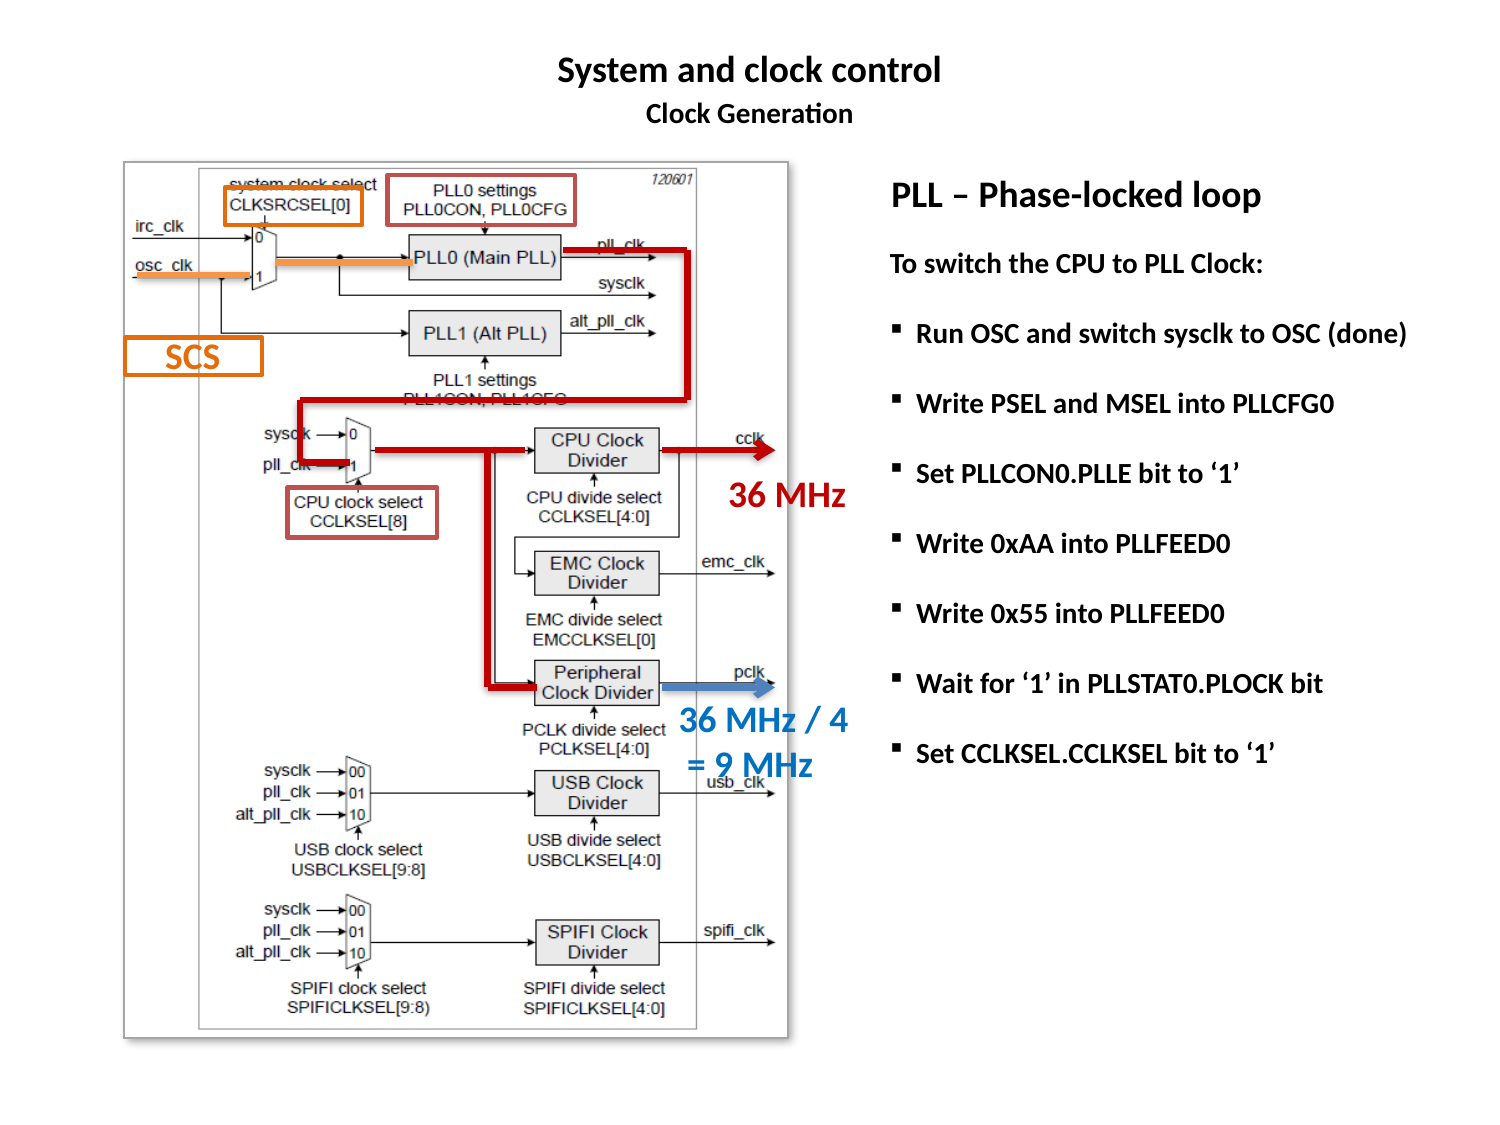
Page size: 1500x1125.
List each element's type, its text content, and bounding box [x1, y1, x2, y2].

text_box Clock Generation [0, 98, 1500, 138]
text_box PLL – Phase-locked loop [876, 162, 1286, 223]
picture [124, 162, 788, 1038]
text_box System and clock control [0, 37, 1500, 98]
text_box To switch the CPU to PLL Clock: Run OSC and switch sysclk to OSC (done) Write PSEL and MSEL into PLLCFG0 Set PLLCON0.PLLE bit to ‘1’ Write 0xAA into PLLFEED0 Write 0x55 into PLLFEED0 Wait for ‘1’ in PLLSTAT0.PLOCK bit Set CCLKSEL.CCLKSEL bit to ‘1’ [875, 237, 1438, 777]
text_box 36 MHz / 4 = 9 MHz [791, 687, 864, 793]
text_box 36 MHz [791, 462, 861, 523]
